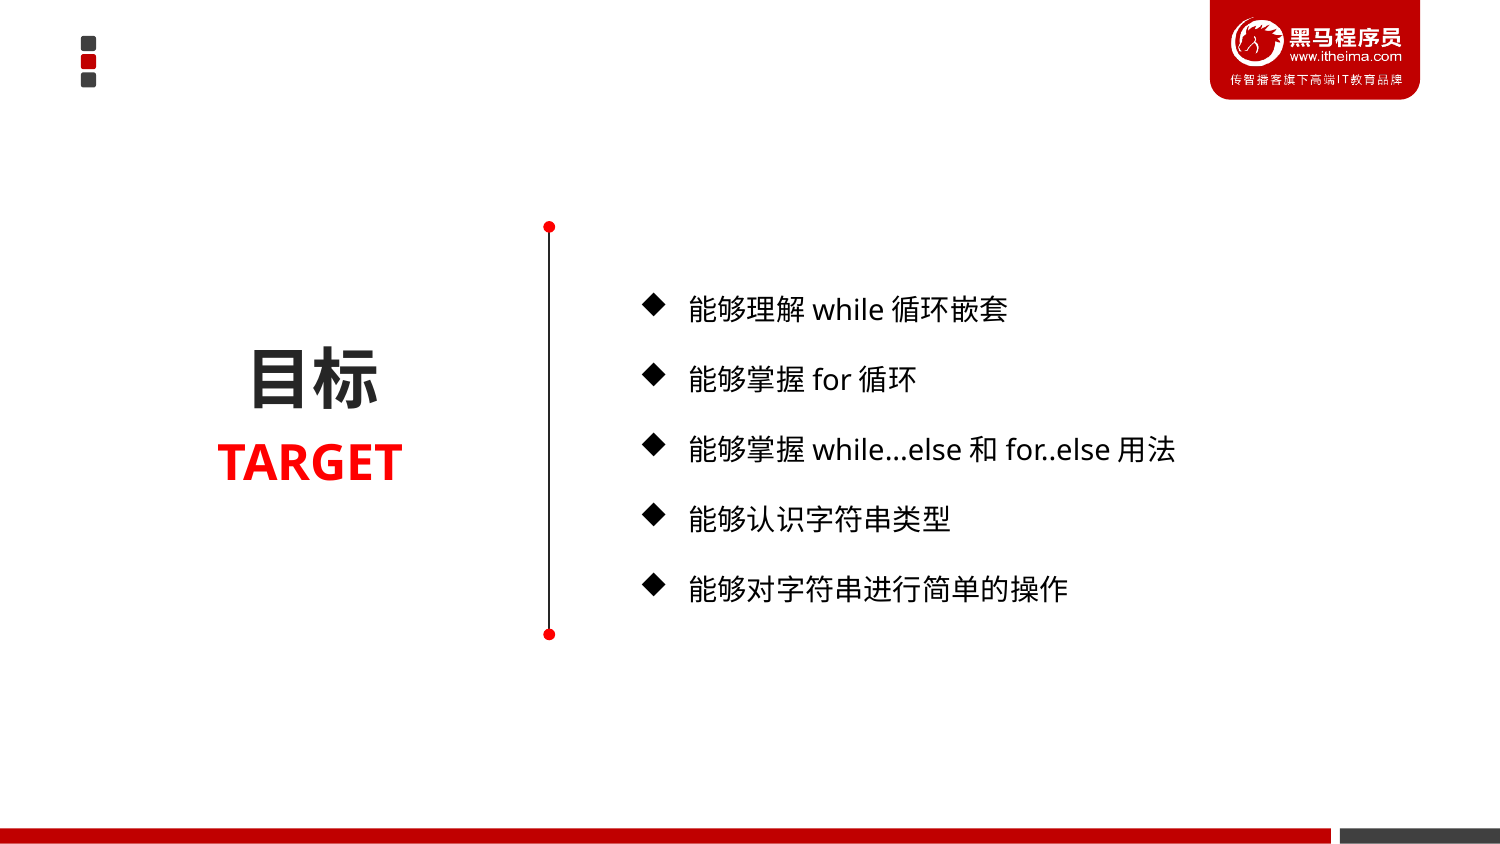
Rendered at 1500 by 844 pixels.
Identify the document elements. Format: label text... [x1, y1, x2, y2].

text_box [541, 628, 558, 643]
text_box 目标 [171, 315, 454, 449]
text_box 能够理解while循环嵌套 能够掌握for循环 能够掌握while...else和for..else用法 能够认识字符串类型 能够对字符串进行简单的操作 [624, 248, 1192, 614]
text_box [541, 219, 558, 234]
picture [1212, 8, 1421, 94]
text_box TARGET [206, 422, 544, 507]
